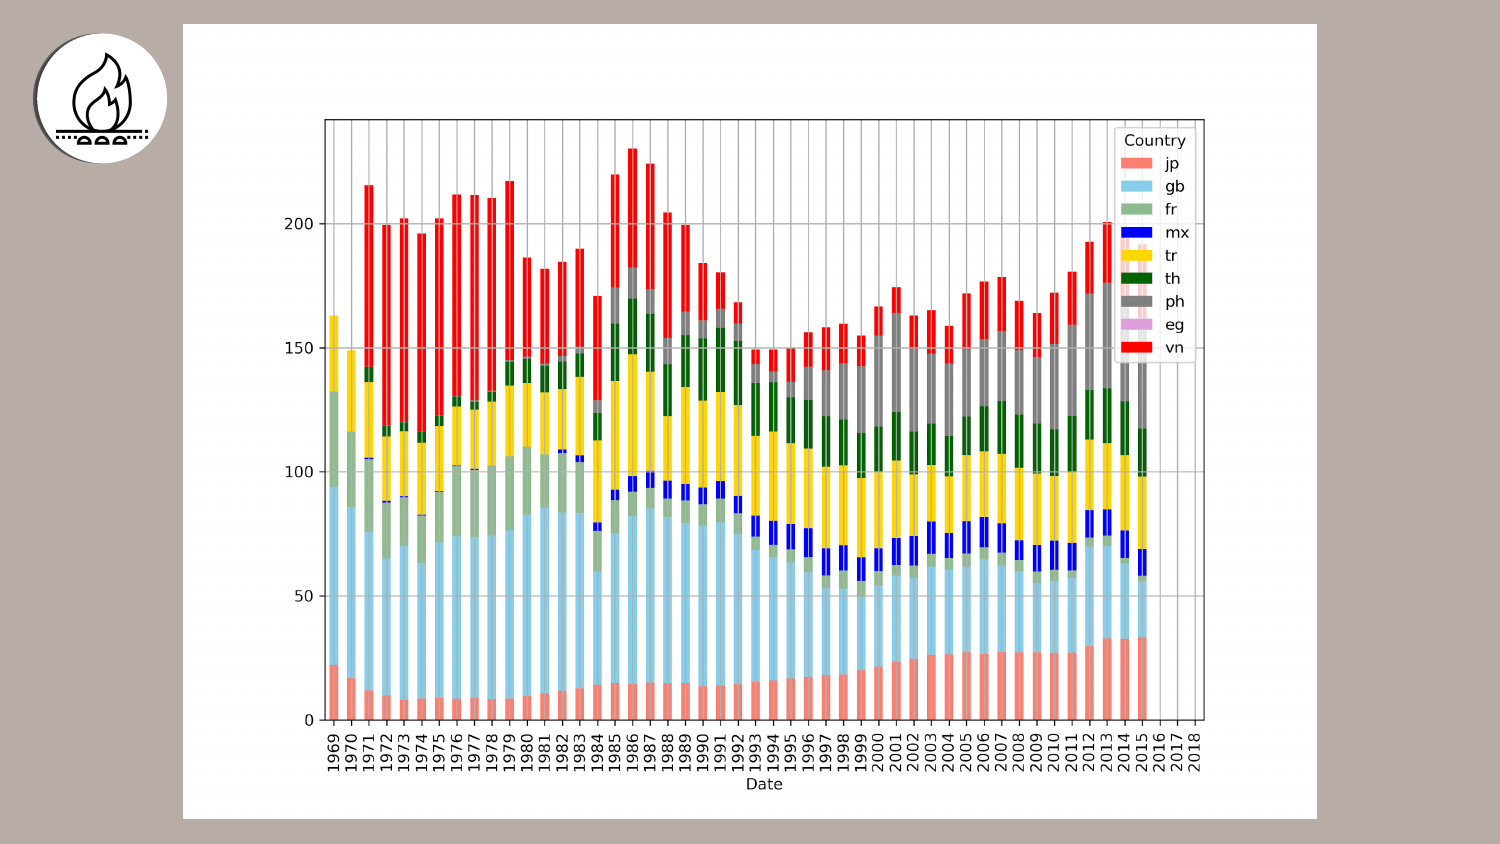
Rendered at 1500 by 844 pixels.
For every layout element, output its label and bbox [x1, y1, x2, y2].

text_box [68, 153, 136, 163]
picture [182, 24, 1318, 819]
text_box [33, 34, 92, 143]
text_box [37, 59, 51, 138]
text_box [58, 34, 147, 52]
picture [56, 52, 149, 145]
text_box [152, 58, 167, 138]
